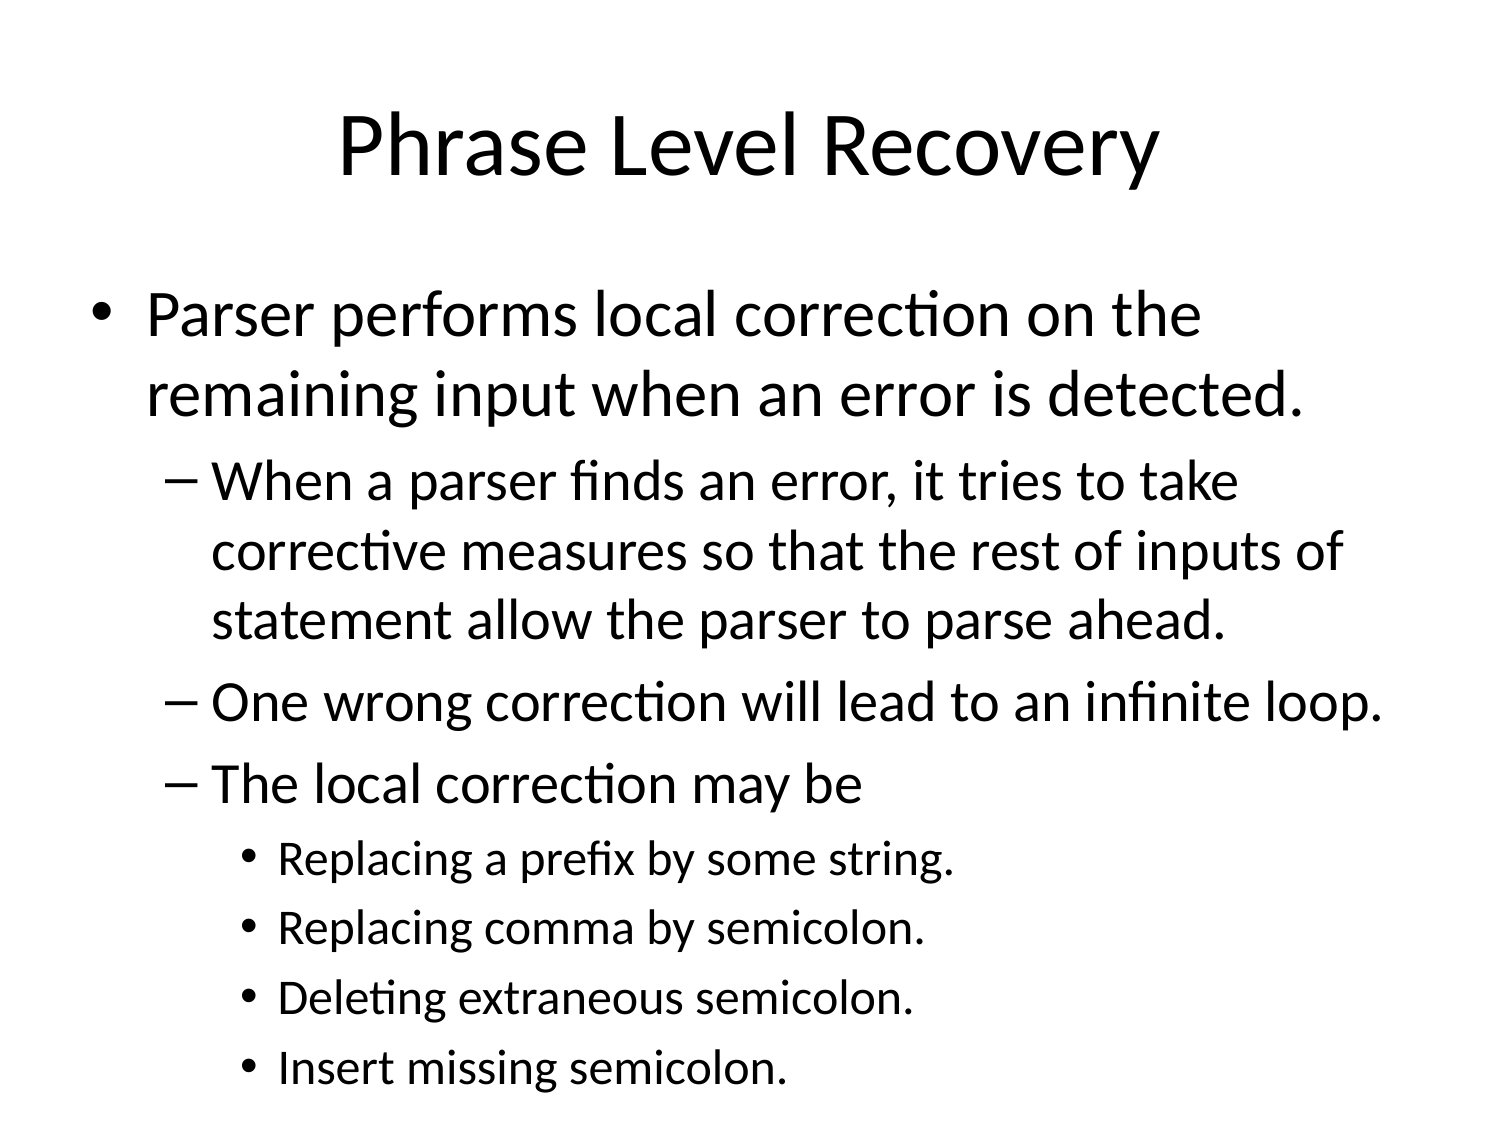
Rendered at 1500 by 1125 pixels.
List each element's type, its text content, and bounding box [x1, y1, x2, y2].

title Phrase Level Recovery [75, 45, 1425, 233]
list Parser performs local correction on the remaining input when an error is detected. When a parser finds an error, it tries to take corrective measures so that the rest of inputs of statement allow the parser to parse ahead. One wrong correction will lead to an infinite loop. The local correction may be Replacing a prefix by some string. Replacing comma by semicolon. Deleting extraneous semicolon. Insert missing semicolon. [75, 262, 1425, 1005]
